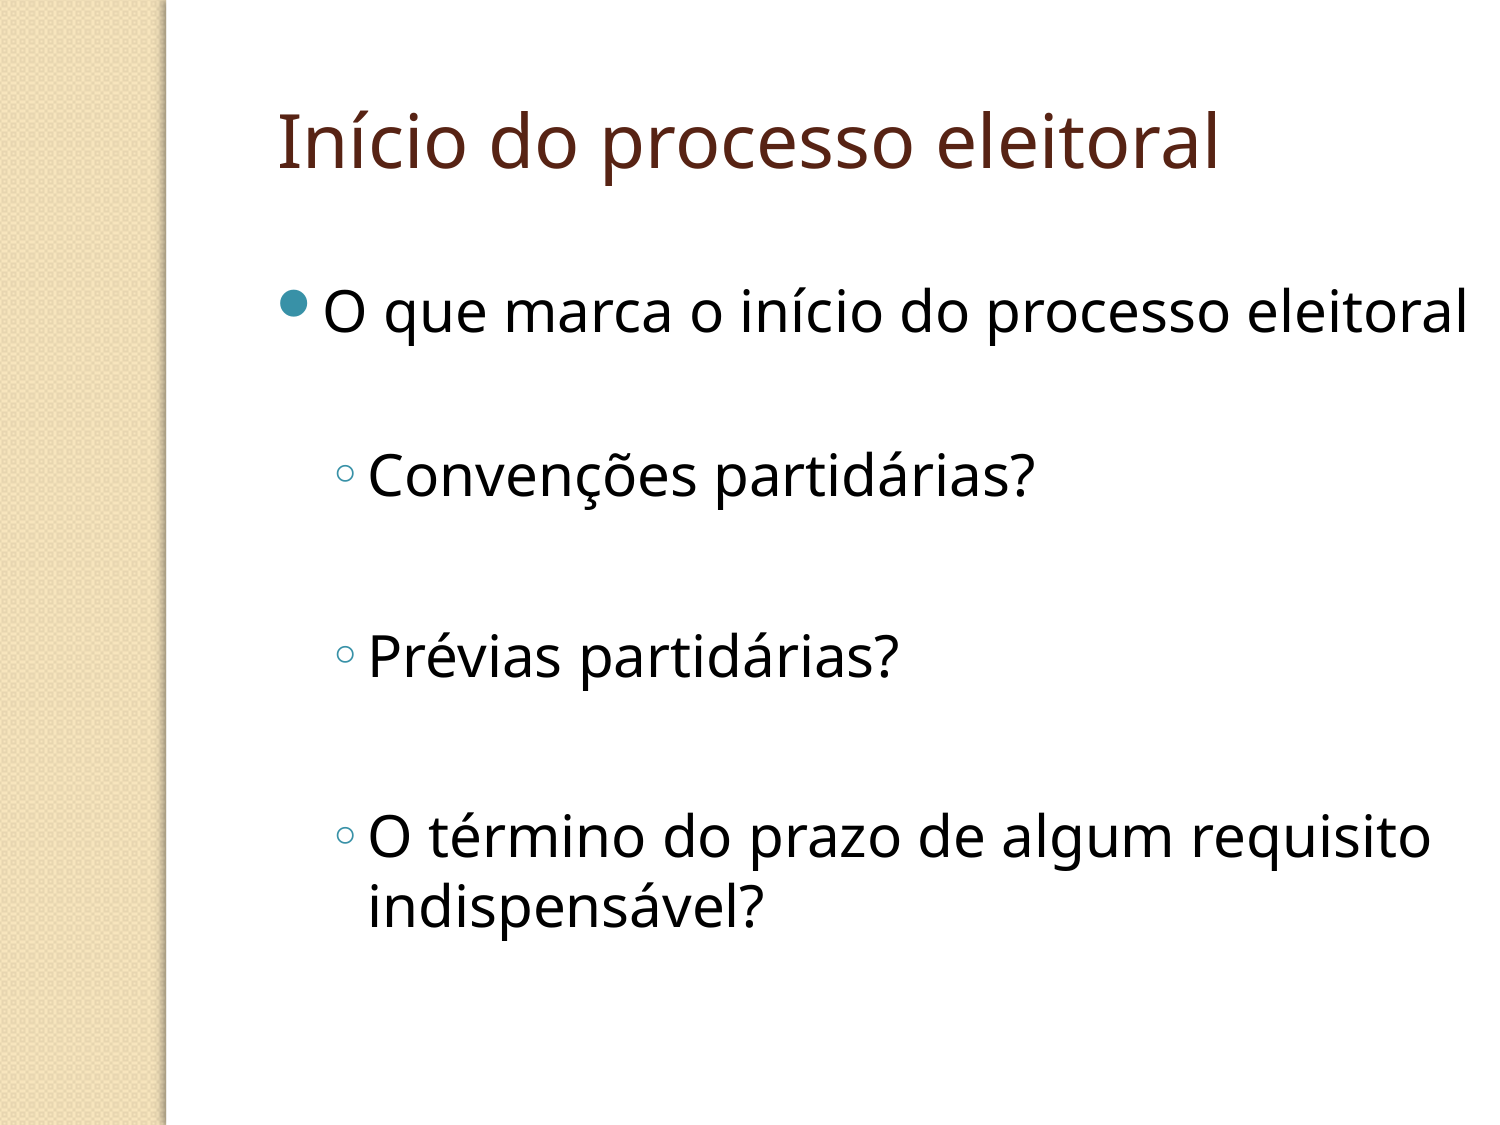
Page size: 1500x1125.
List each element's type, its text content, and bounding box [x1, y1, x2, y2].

title Início do processo eleitoral [0, 45, 1500, 233]
list O que marca o início do processo eleitoral Convenções partidárias? Prévias partidárias? O término do prazo de algum requisito indispensável? [247, 267, 1500, 1047]
